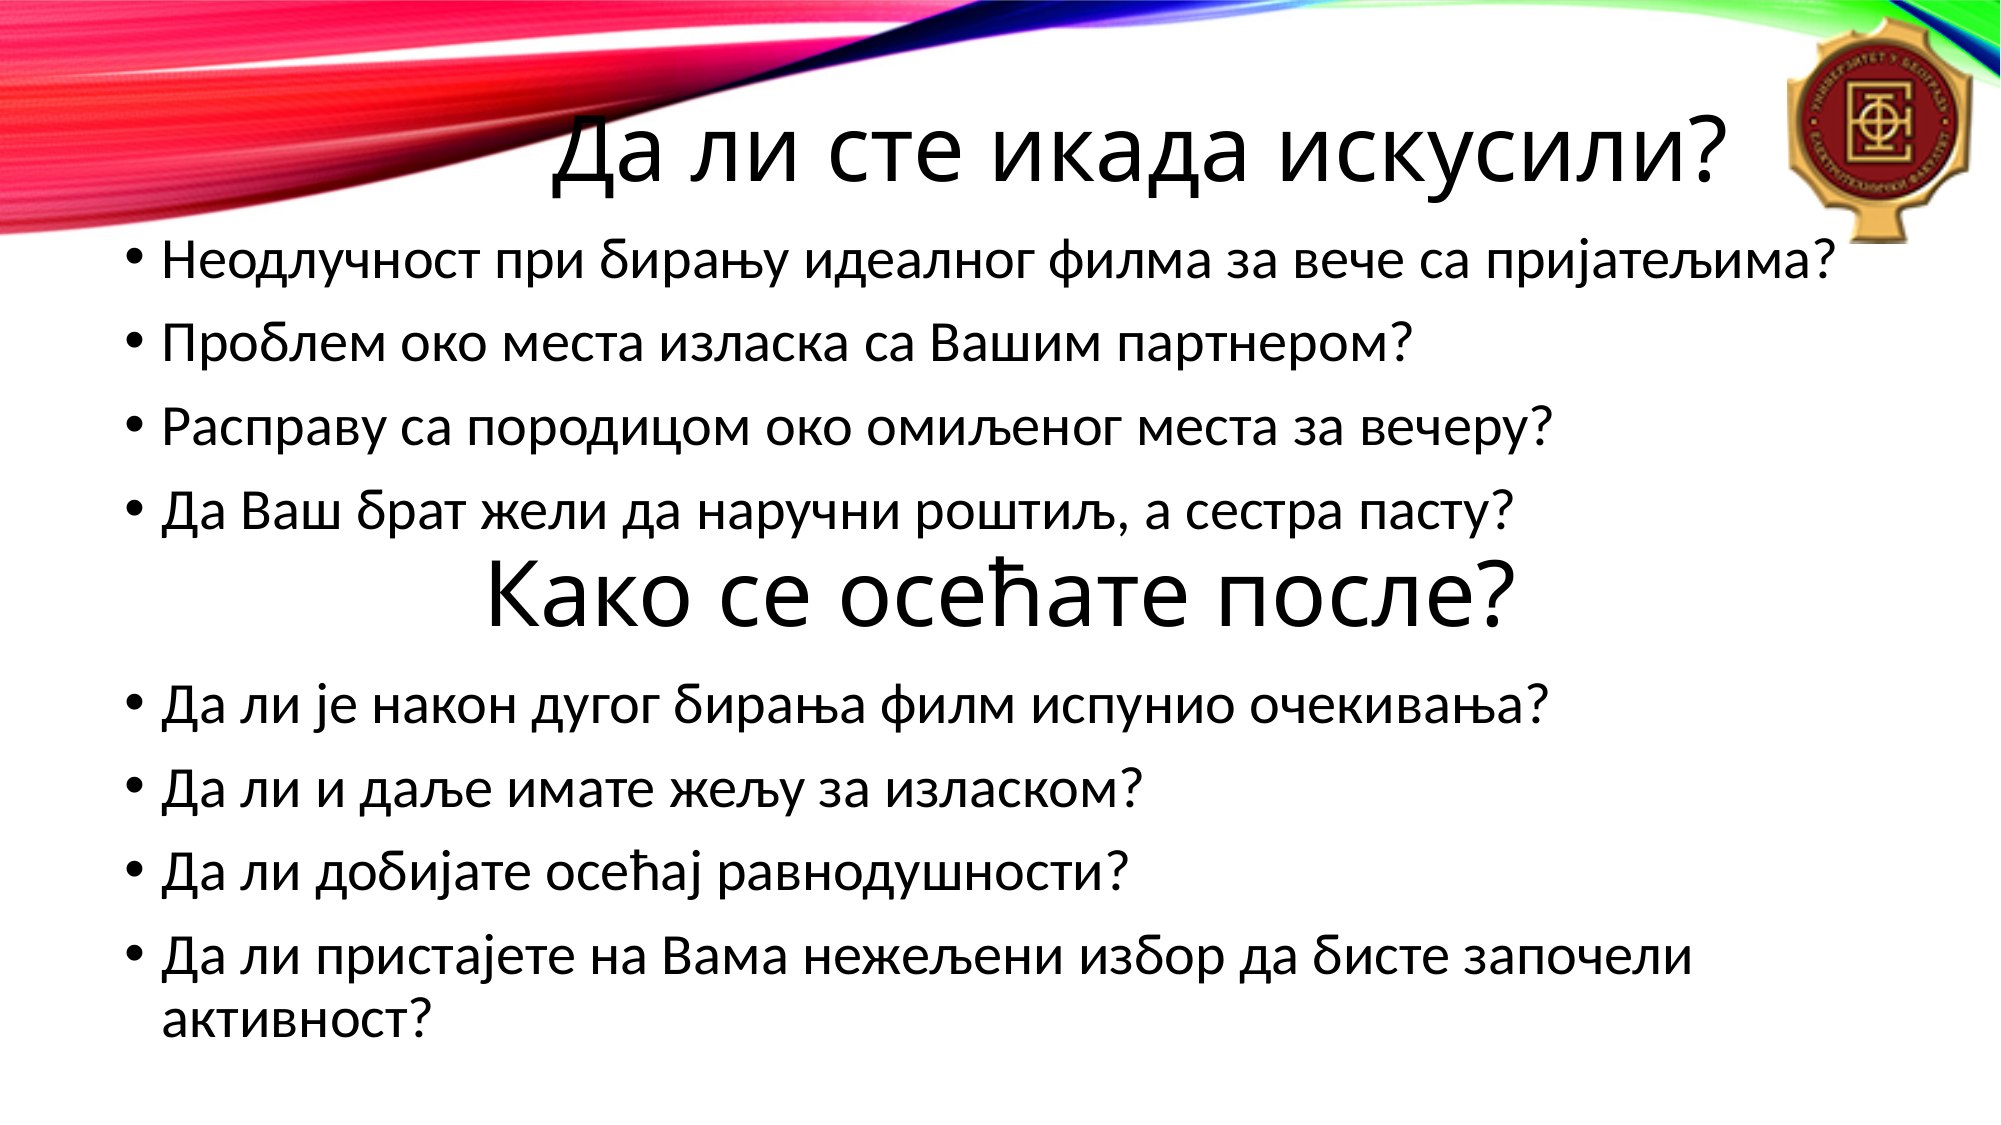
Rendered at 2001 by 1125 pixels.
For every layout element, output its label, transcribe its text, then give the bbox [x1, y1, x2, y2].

text_box Да ли је након дугог бирања филм испунио очекивања? Да ли и даље имате жељу за изласком? Да ли добијате осећај равнодушности? Да ли пристајете на Вама нежељени избор да бисте започели активност? [109, 665, 1771, 1086]
title Да ли сте икада искусили? [318, 59, 1787, 220]
picture [0, 0, 2001, 1125]
text_box Како се осећате после? [137, 505, 1863, 689]
list Неодлучност при бирању идеалног филма за вече са пријатељима? Проблем око места изласка са Вашим партнером? Расправу са породицом око омиљеног места за вечеру? Да Ваш брат жели да наручни роштиљ, а сестра пасту? [109, 220, 1885, 569]
